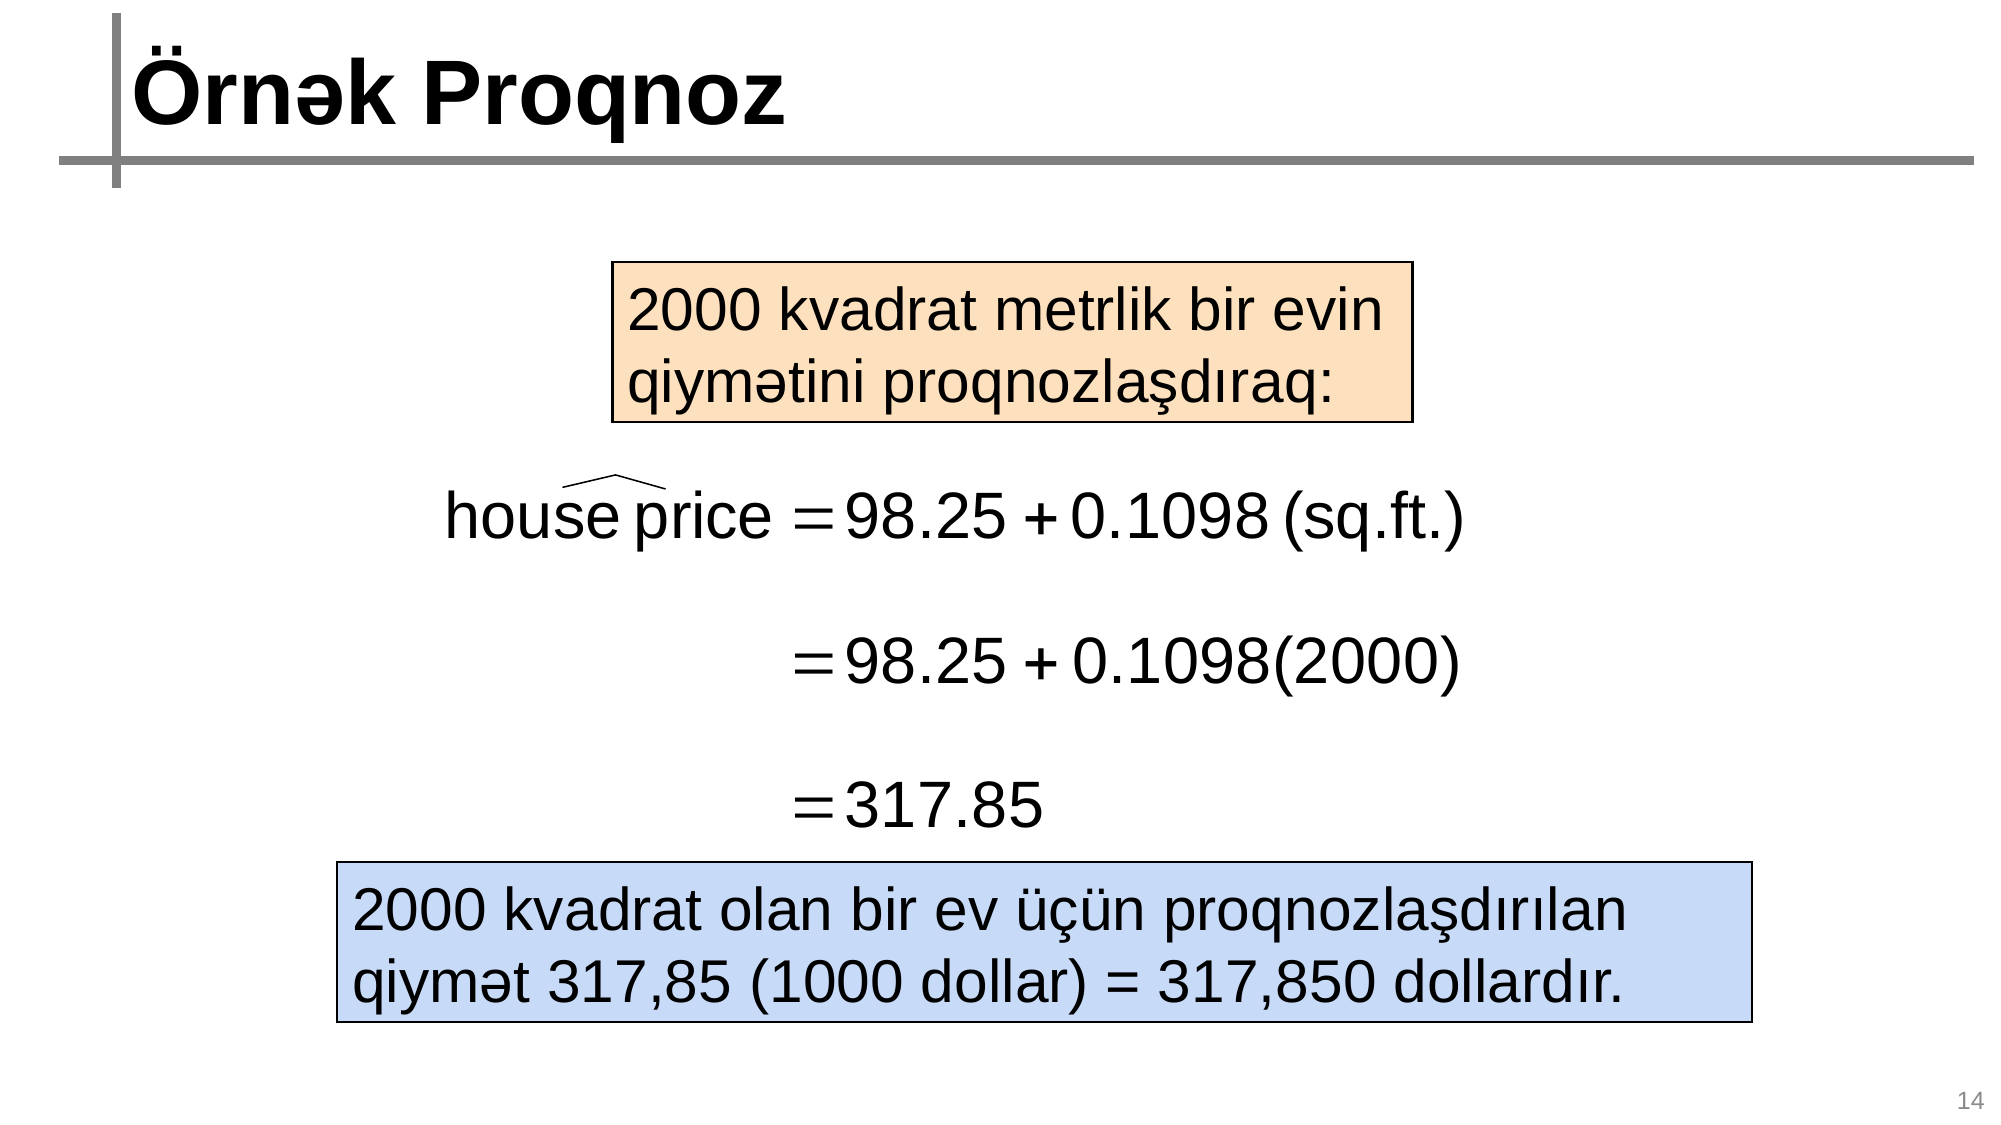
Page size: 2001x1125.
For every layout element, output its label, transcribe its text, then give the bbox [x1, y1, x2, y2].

text_box 14 [1549, 1069, 2000, 1125]
text_box 2000 kvadrat olan bir ev üçün proqnozlaşdırılan qiymət 317,85 (1000 dollar) = 317,850 dollardır. [337, 862, 1753, 1022]
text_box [437, 474, 1475, 854]
text_box Örnək Proqnoz [121, 25, 2000, 150]
text_box 2000 kvadrat metrlik bir evin qiymətini proqnozlaşdıraq: [612, 262, 1413, 422]
